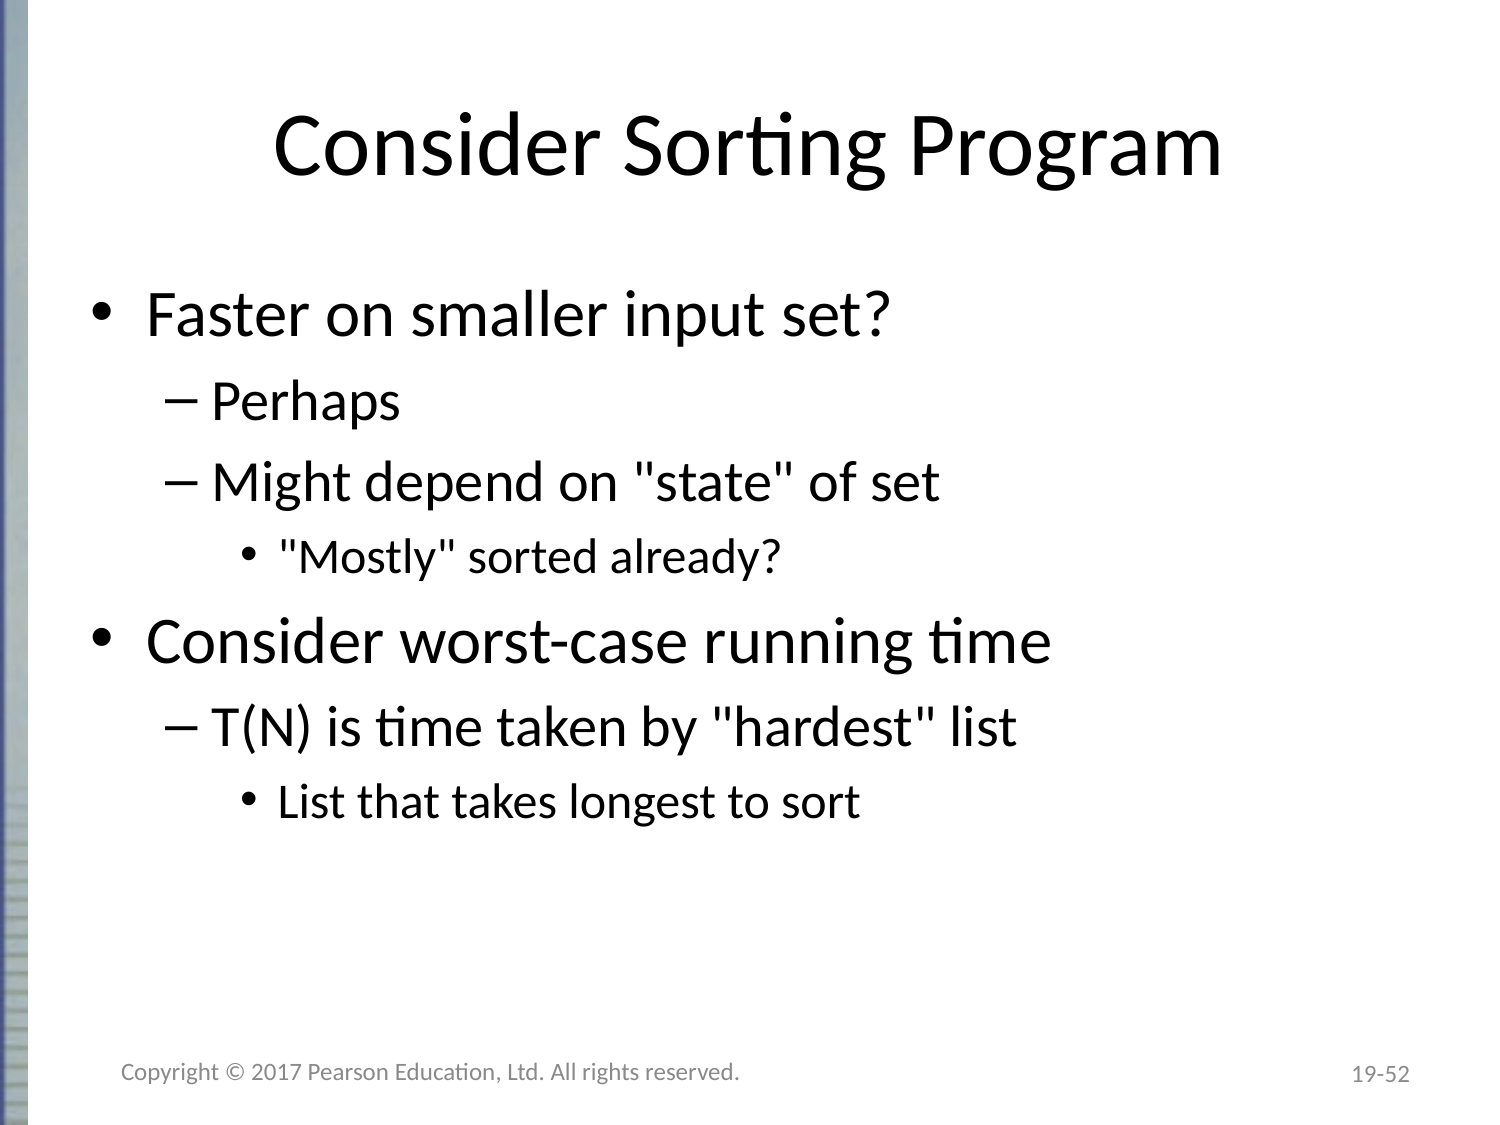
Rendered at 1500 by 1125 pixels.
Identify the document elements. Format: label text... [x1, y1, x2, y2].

list Faster on smaller input set? Perhaps Might depend on "state" of set "Mostly" sorted already? Consider worst-case running time T(N) is time taken by "hardest" list List that takes longest to sort [75, 262, 1425, 1005]
title Consider Sorting Program [75, 45, 1425, 233]
footer Copyright © 2017 Pearson Education, Ltd. All rights reserved. [75, 1040, 788, 1100]
slide_number 19-52 [1074, 1042, 1425, 1103]
picture [0, 0, 28, 1125]
